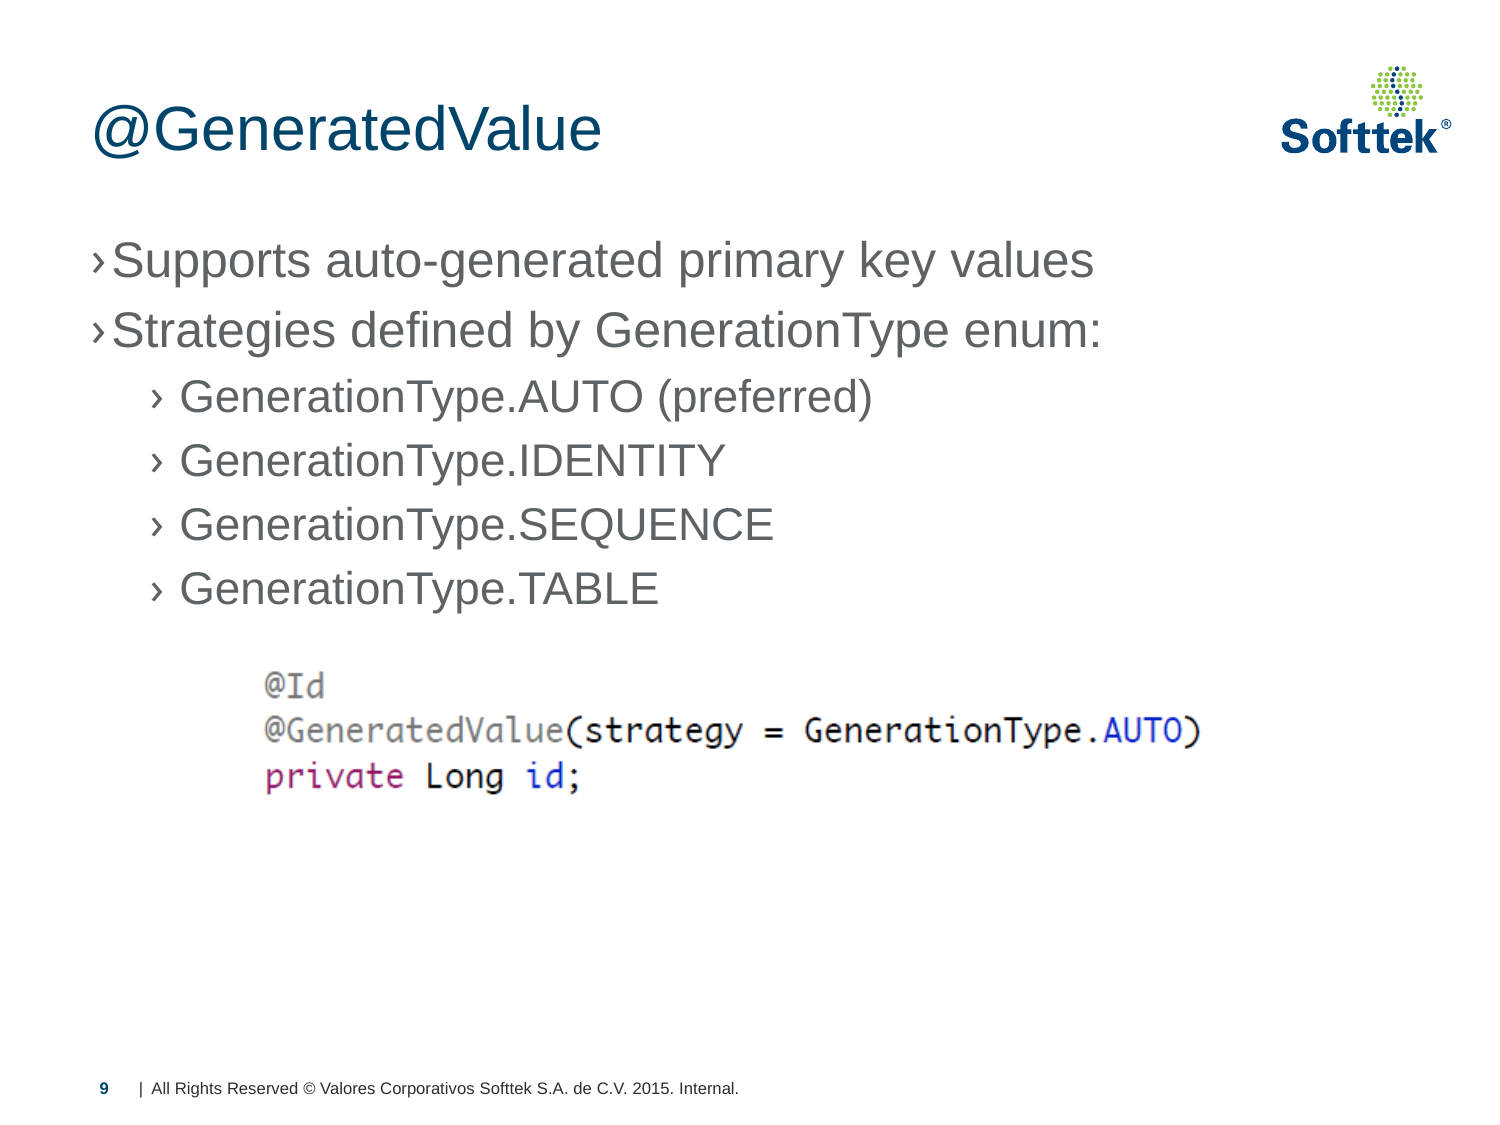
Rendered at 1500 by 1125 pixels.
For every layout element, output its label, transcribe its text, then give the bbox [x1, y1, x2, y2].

picture [229, 656, 1237, 834]
list Supports auto-generated primary key values Strategies defined by GenerationType enum: GenerationType.AUTO (preferred) GenerationType.IDENTITY GenerationType.SEQUENCE GenerationType.TABLE [75, 219, 1423, 1035]
title @GeneratedValue [74, 31, 1256, 172]
slide_number 9 [64, 1069, 124, 1106]
